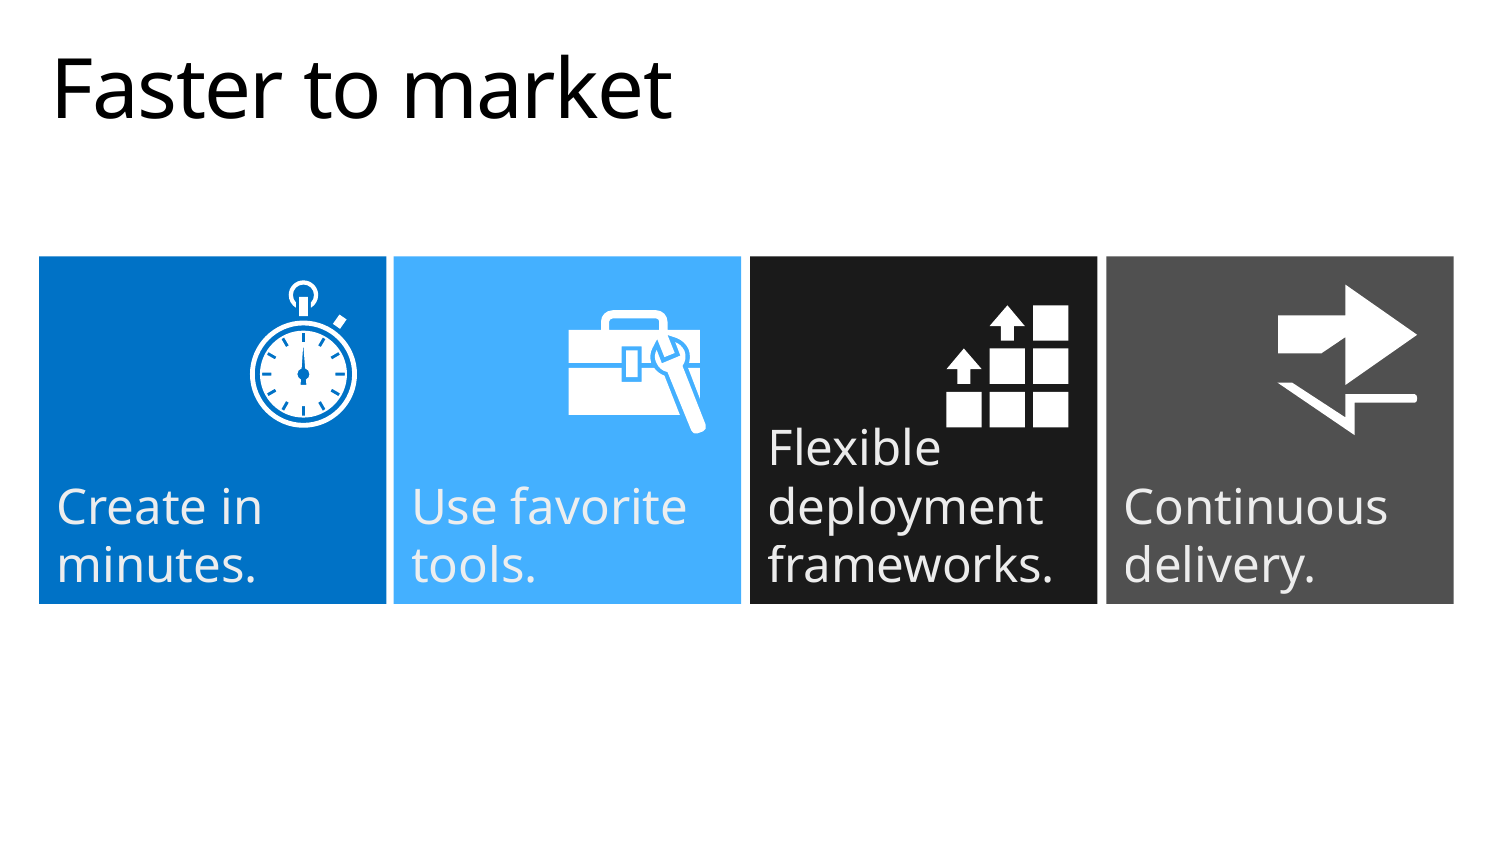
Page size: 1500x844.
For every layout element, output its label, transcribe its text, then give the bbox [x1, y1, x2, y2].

text_box [989, 305, 1025, 341]
text_box [288, 280, 319, 308]
text_box [989, 391, 1025, 428]
text_box [989, 348, 1025, 384]
text_box [1277, 382, 1418, 436]
text_box [568, 367, 680, 415]
text_box Continuous delivery. [1106, 256, 1454, 605]
text_box [568, 310, 700, 363]
text_box [1278, 284, 1418, 385]
text_box [299, 296, 308, 317]
text_box Create in minutes. [38, 256, 387, 605]
text_box [946, 348, 982, 384]
title Faster to market [33, 35, 1468, 147]
text_box [946, 391, 982, 428]
text_box Use favorite tools. [393, 256, 742, 605]
text_box [1033, 391, 1069, 428]
text_box Flexible deployment frameworks. [749, 256, 1098, 605]
text_box [1033, 348, 1069, 384]
text_box [626, 350, 638, 378]
text_box [1033, 305, 1069, 341]
text_box [654, 342, 706, 434]
text_box [249, 320, 357, 428]
text_box [332, 314, 347, 329]
